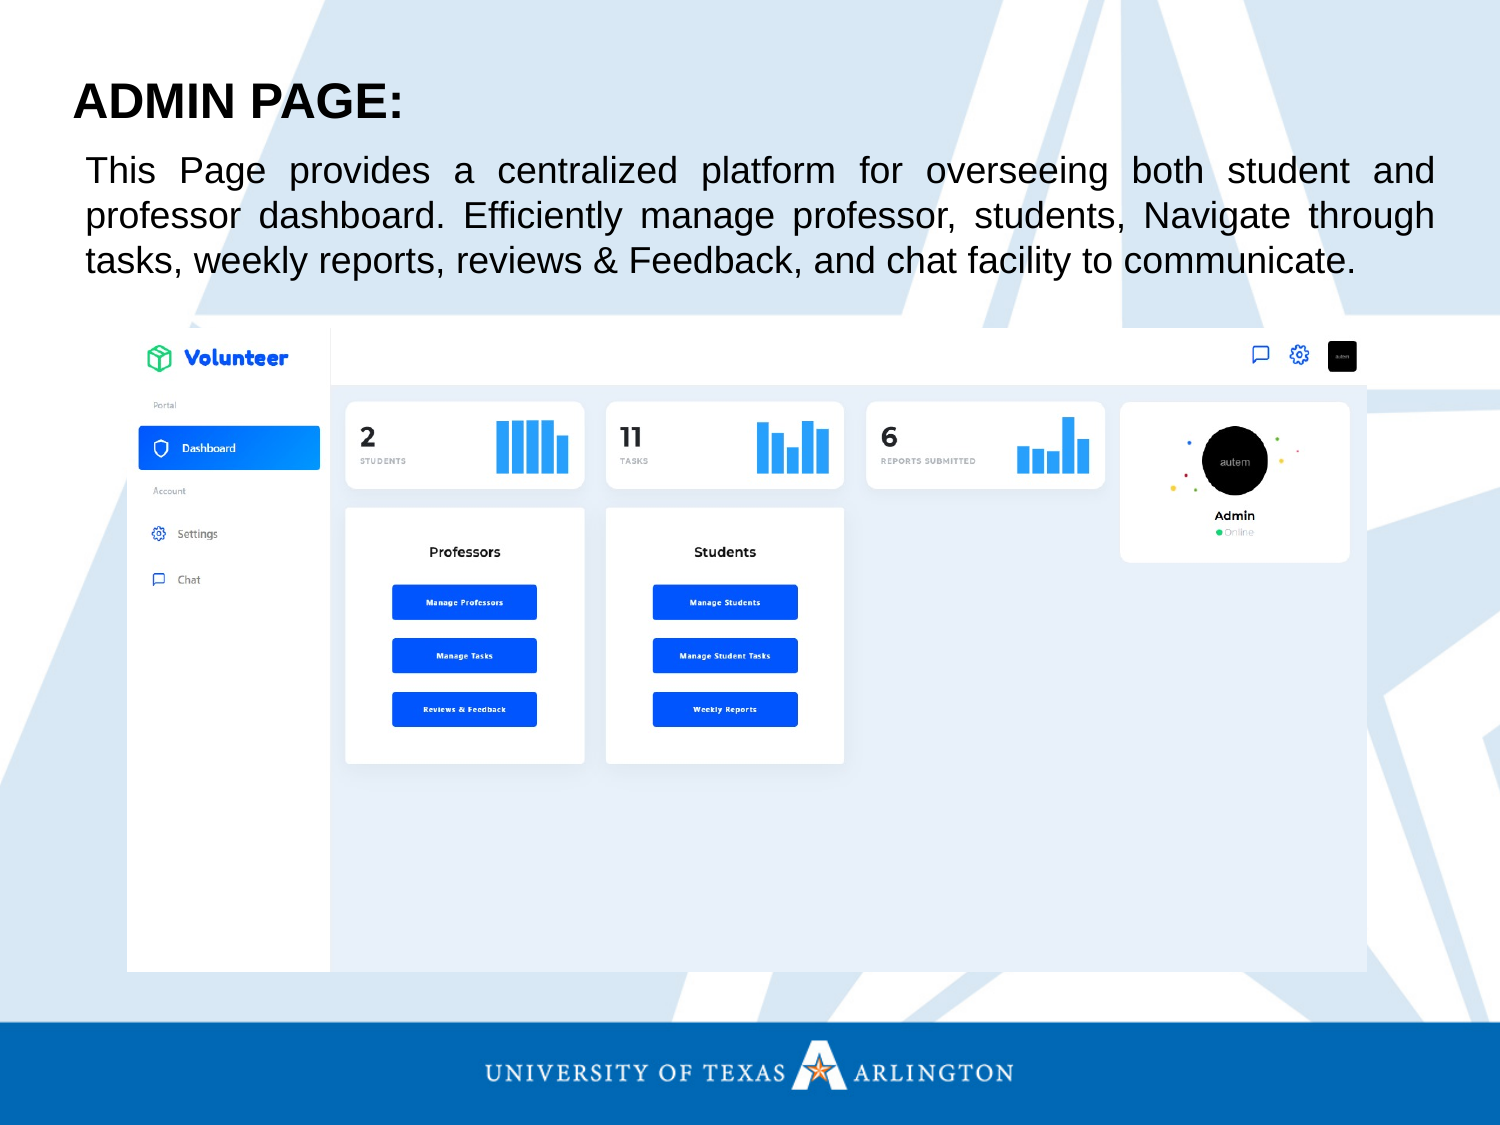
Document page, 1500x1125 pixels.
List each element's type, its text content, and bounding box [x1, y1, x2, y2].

title ADMIN PAGE: [57, 58, 438, 139]
picture [0, 0, 1500, 1125]
text_box This Page provides a centralized platform for overseeing both student and professor dashboard. Efficiently manage professor, students, Navigate through tasks, weekly reports, reviews & Feedback, and chat facility to communicate. [70, 138, 1451, 289]
